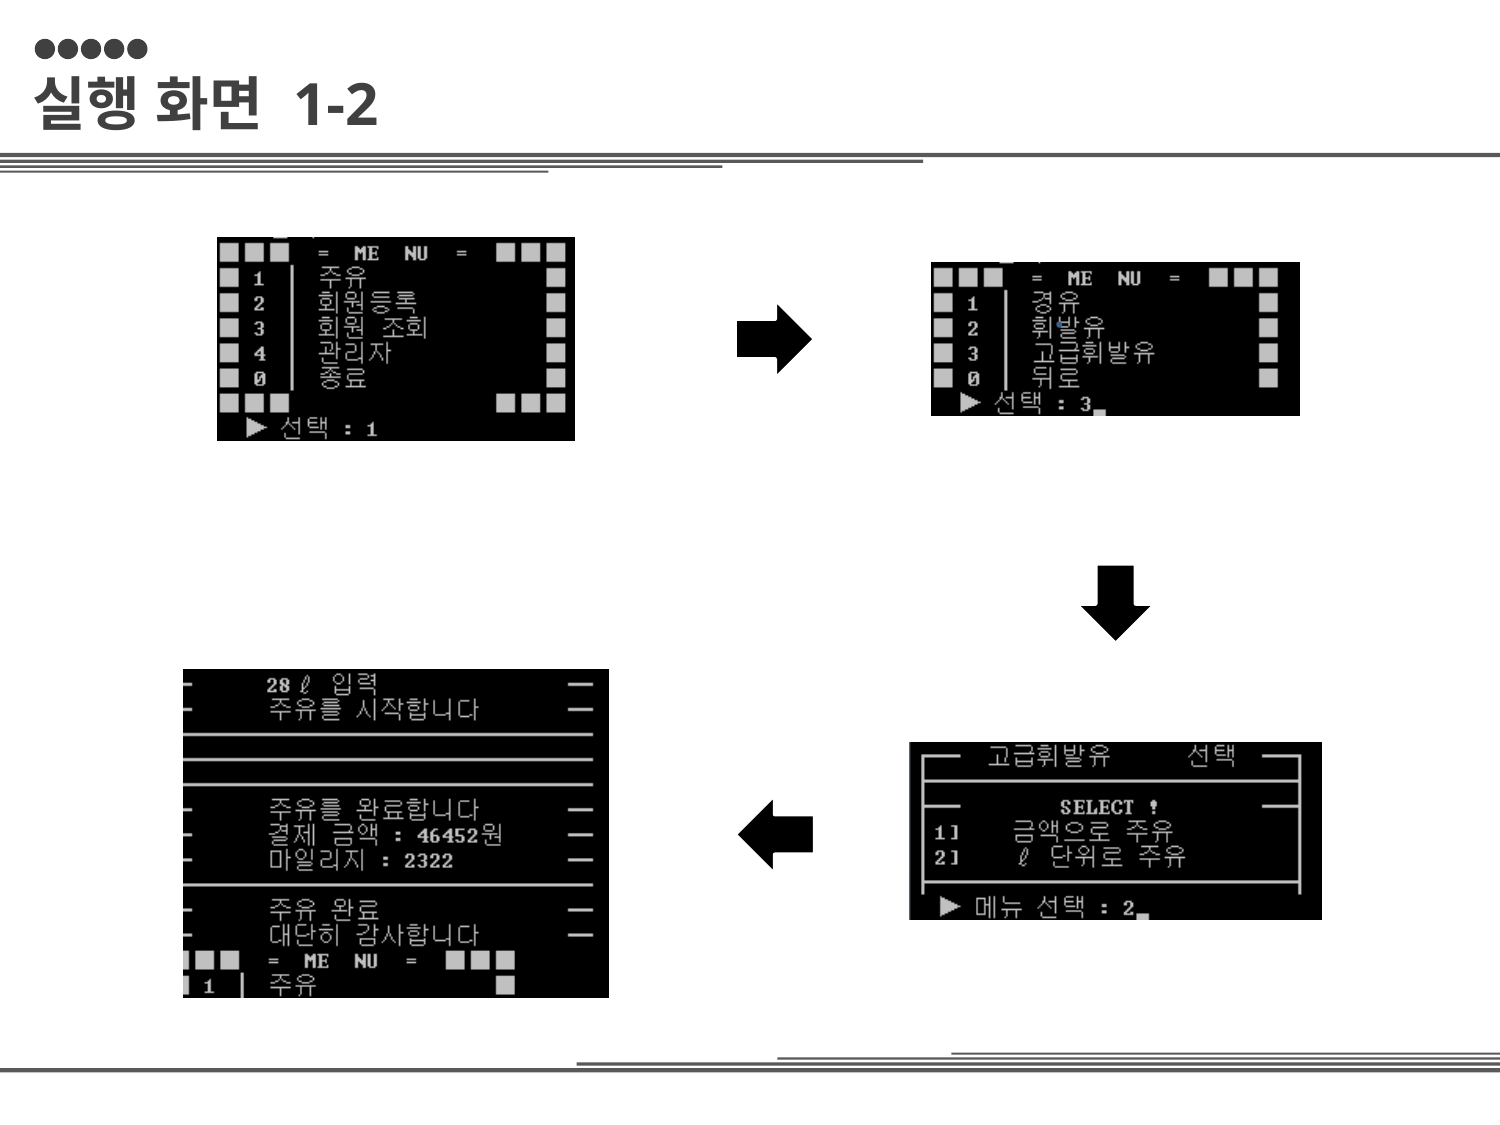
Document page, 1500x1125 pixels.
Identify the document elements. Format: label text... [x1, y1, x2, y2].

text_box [0, 1052, 1500, 1073]
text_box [34, 38, 148, 60]
text_box [732, 296, 818, 382]
picture [930, 261, 1301, 416]
picture [909, 742, 1322, 920]
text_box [0, 152, 1500, 174]
text_box 실행 화면 1-2 [17, 59, 432, 144]
text_box [732, 792, 818, 877]
picture [182, 668, 609, 998]
picture [217, 237, 575, 441]
text_box [1073, 561, 1158, 647]
